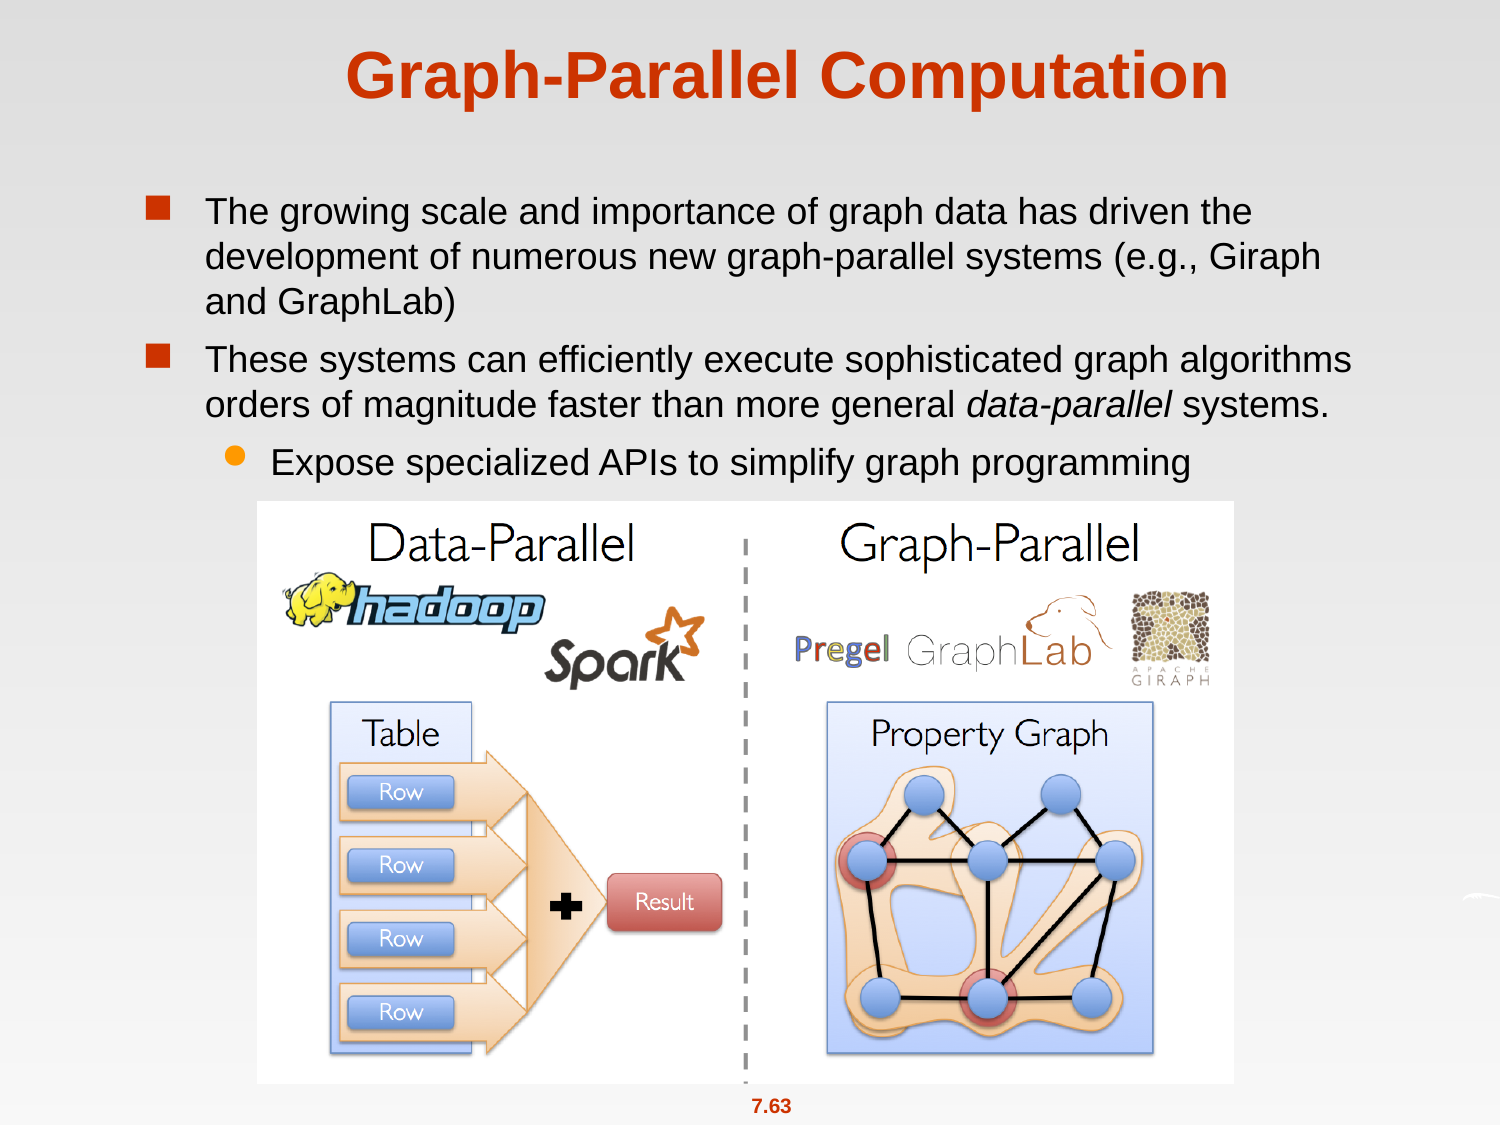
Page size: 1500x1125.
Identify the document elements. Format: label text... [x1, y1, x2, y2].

picture [256, 501, 1234, 1084]
list The growing scale and importance of graph data has driven the development of numerous new graph-parallel systems (e.g., Giraph and GraphLab) These systems can efficiently execute sophisticated graph algorithms orders of magnitude faster than more general data-parallel systems. Expose specialized APIs to simplify graph programming [133, 179, 1391, 984]
title Graph-Parallel Computation [126, 19, 1451, 120]
